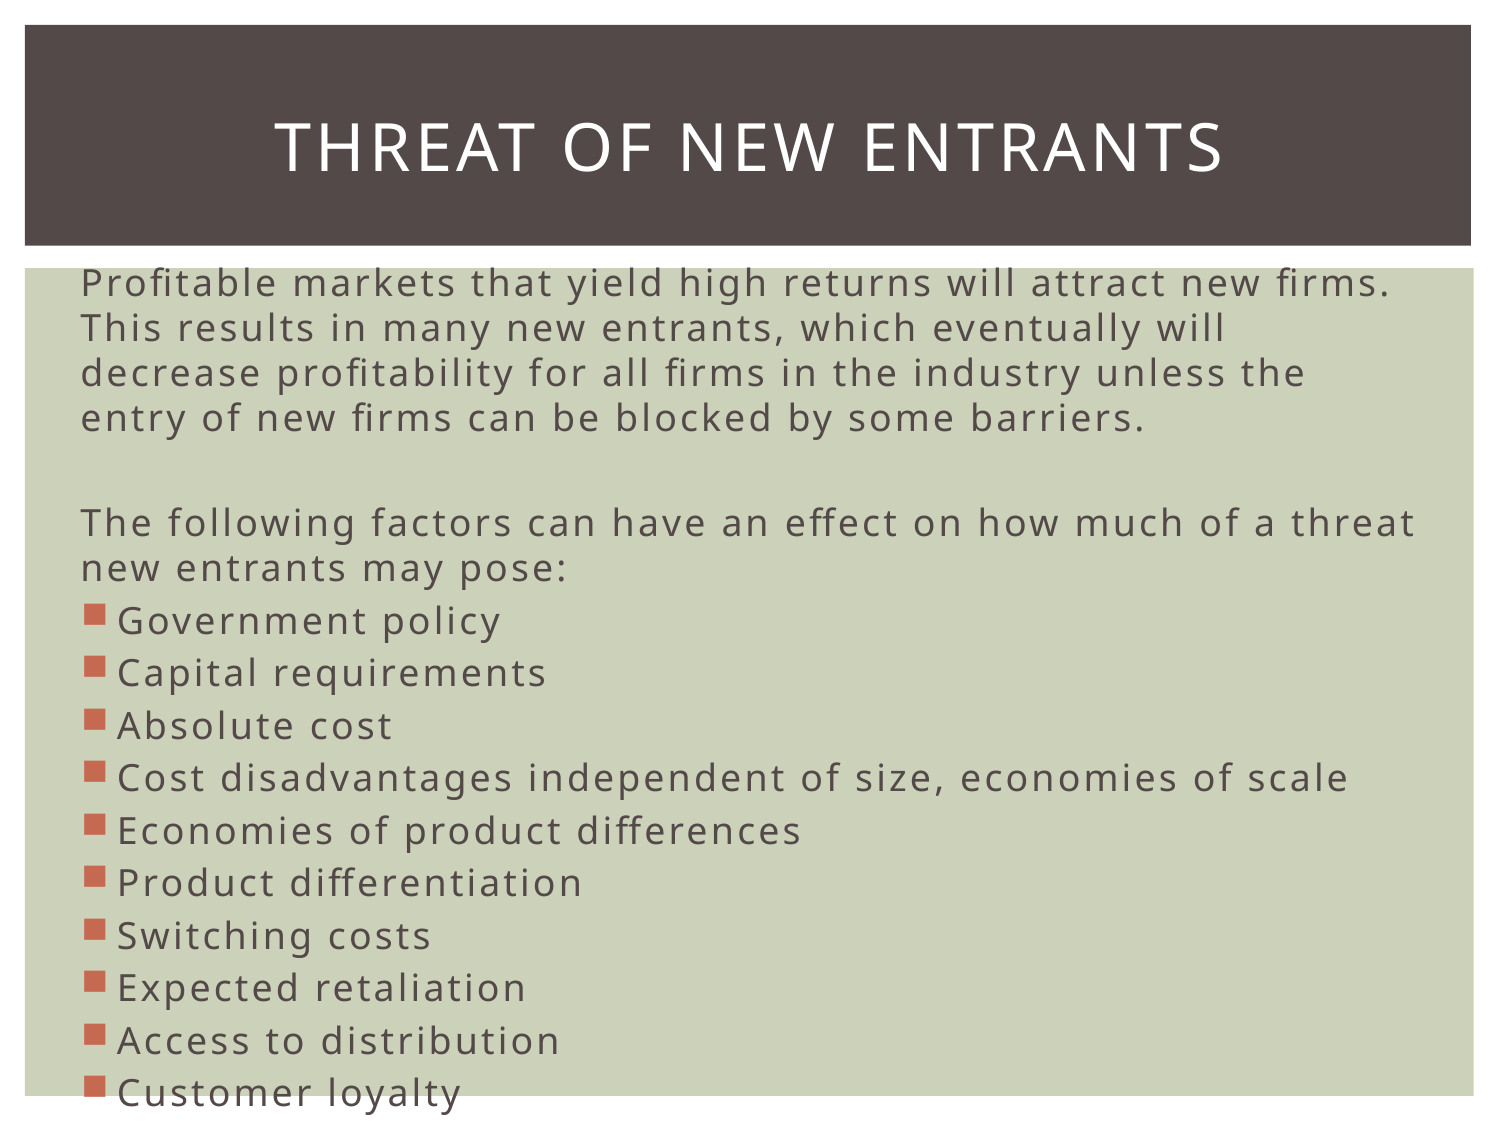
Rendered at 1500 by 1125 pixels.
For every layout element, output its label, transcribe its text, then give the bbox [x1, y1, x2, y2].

title THREAT OF NEW ENTRANTS [62, 58, 1438, 232]
list Profitable markets that yield high returns will attract new firms. This results in many new entrants, which eventually will decrease profitability for all firms in the industry unless the entry of new firms can be blocked by some barriers. The following factors can have an effect on how much of a threat new entrants may pose: Government policy Capital requirements Absolute cost Cost disadvantages independent of size, economies of scale Economies of product differences Product differentiation Switching costs Expected retaliation Access to distribution Customer loyalty [58, 251, 1438, 1125]
